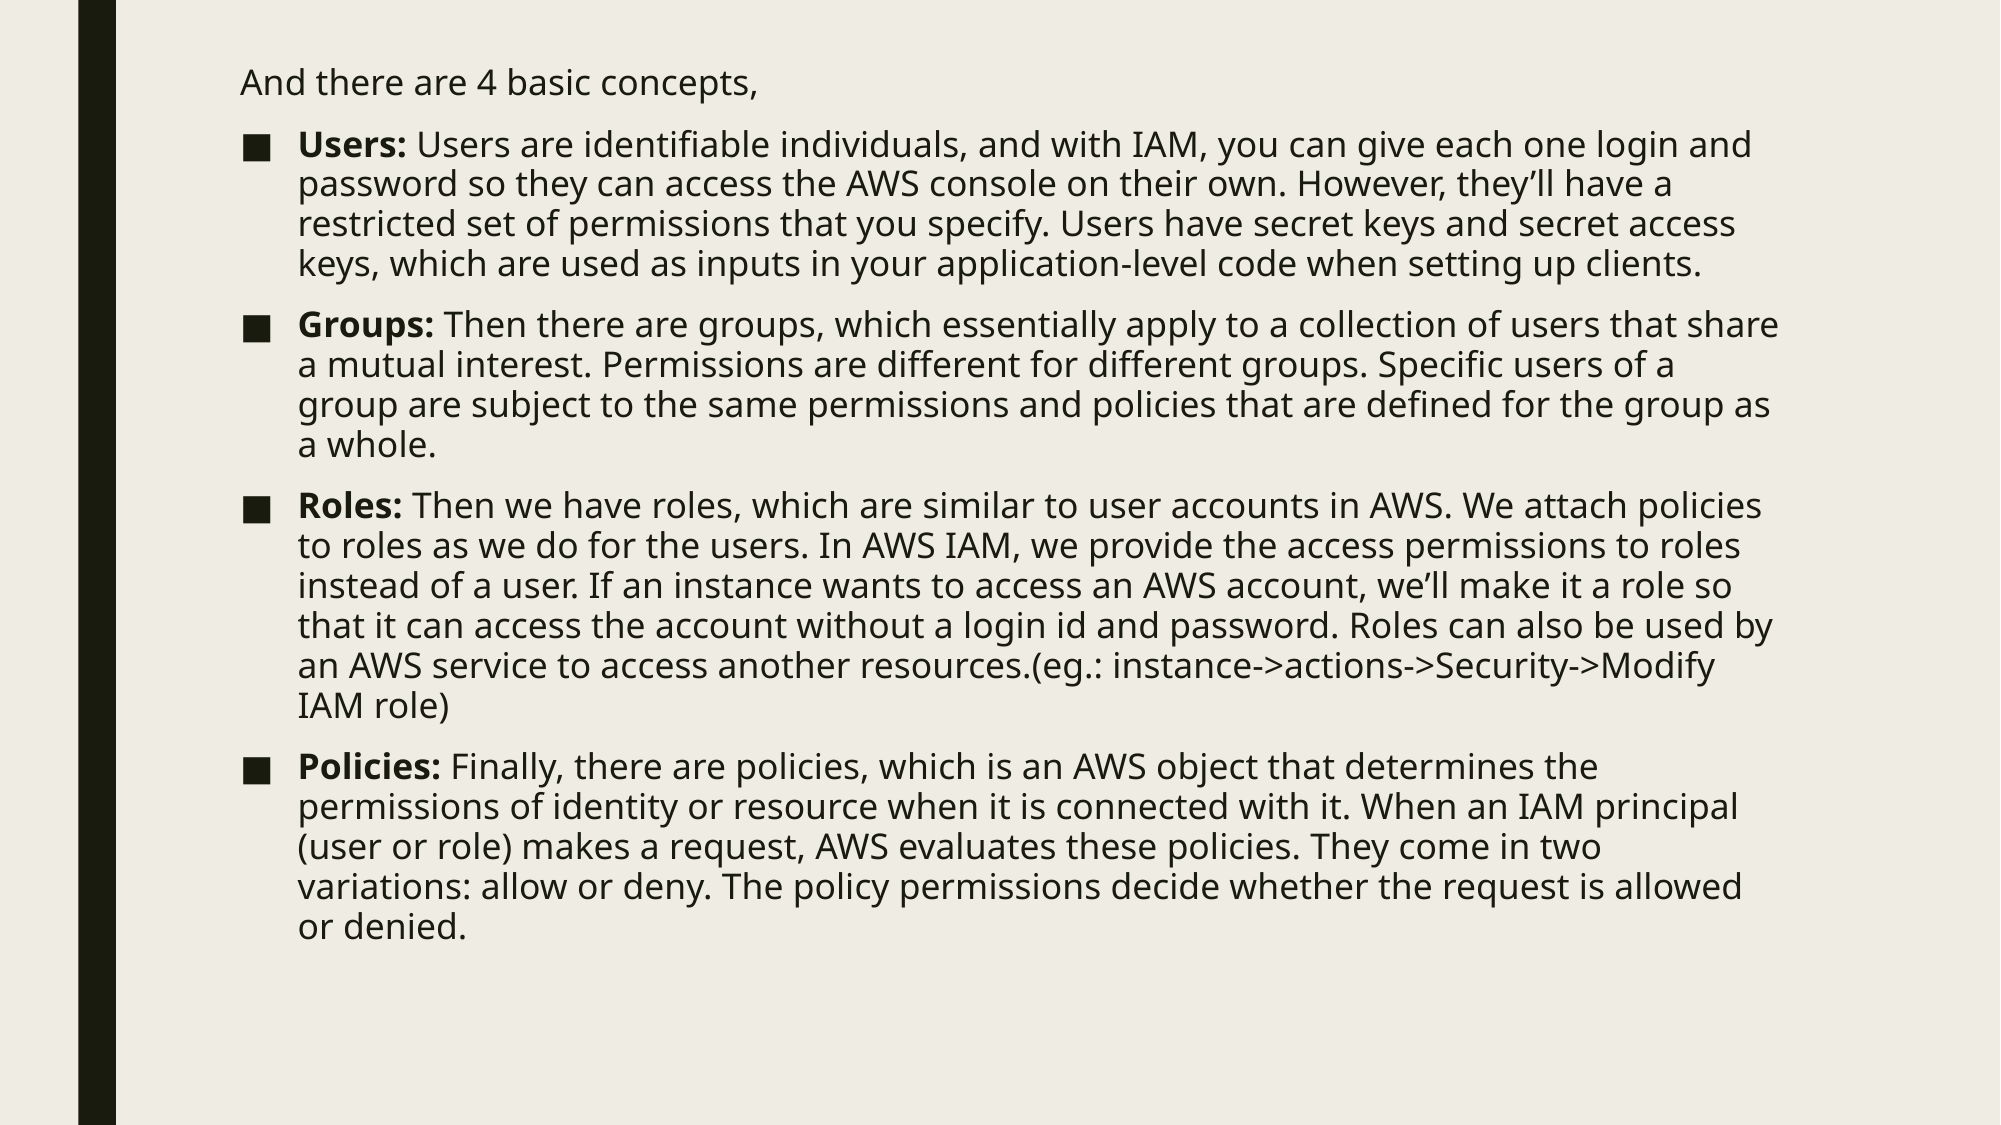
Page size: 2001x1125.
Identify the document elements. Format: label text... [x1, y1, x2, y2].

list And there are 4 basic concepts, Users: Users are identifiable individuals, and with IAM, you can give each one login and password so they can access the AWS console on their own. However, they’ll have a restricted set of permissions that you specify. Users have secret keys and secret access keys, which are used as inputs in your application-level code when setting up clients. Groups: Then there are groups, which essentially apply to a collection of users that share a mutual interest. Permissions are different for different groups. Specific users of a group are subject to the same permissions and policies that are defined for the group as a whole. Roles: Then we have roles, which are similar to user accounts in AWS. We attach policies to roles as we do for the users. In AWS IAM, we provide the access permissions to roles instead of a user. If an instance wants to access an AWS account, we’ll make it a role so that it can access the account without a login id and password. Roles can also be used by an AWS service to access another resources.(eg.: instance->actions->Security->Modify IAM role) Policies: Finally, there are policies, which is an AWS object that determines the permissions of identity or resource when it is connected with it. When an IAM principal (user or role) makes a request, AWS evaluates these policies. They come in two variations: allow or deny. The policy permissions decide whether the request is allowed or denied. [225, 56, 1800, 963]
